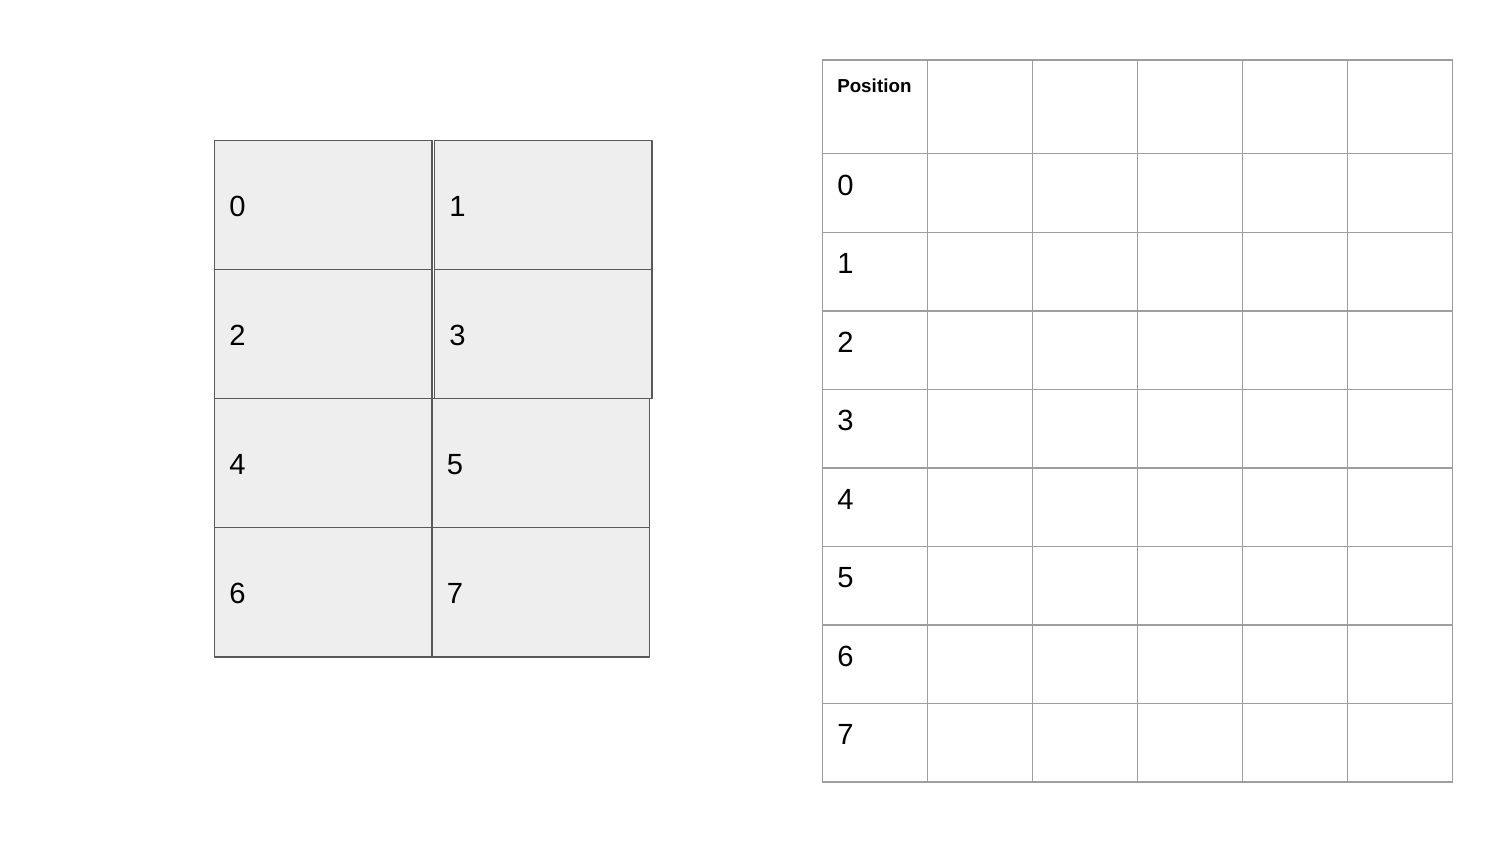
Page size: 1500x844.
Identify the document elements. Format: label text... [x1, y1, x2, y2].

table_cell [1348, 233, 1452, 310]
table_cell [1348, 547, 1452, 624]
table_cell [1033, 154, 1137, 232]
table_cell [1243, 626, 1347, 703]
table_cell [1243, 390, 1347, 467]
table_cell [928, 704, 1032, 781]
text_box 0 [214, 140, 432, 269]
text_box 5 [431, 398, 650, 527]
table_cell 0 [823, 154, 927, 232]
table_cell [1138, 312, 1242, 389]
table_cell [1348, 704, 1452, 781]
table_cell [1348, 626, 1452, 703]
table_cell 1 [823, 233, 927, 310]
table_cell [1033, 312, 1137, 389]
text_box 2 [214, 269, 432, 398]
table_cell [1138, 390, 1242, 467]
table_cell [1033, 626, 1137, 703]
table_cell [928, 233, 1032, 310]
table_cell 5 [823, 547, 927, 624]
table_cell [1033, 469, 1137, 546]
table_cell [928, 390, 1032, 467]
table_cell [1138, 233, 1242, 310]
table_cell 3 [823, 390, 927, 467]
table_cell [1348, 154, 1452, 232]
table_cell [1138, 704, 1242, 781]
table_cell 7 [823, 704, 927, 781]
table_cell [928, 547, 1032, 624]
table_cell [1138, 469, 1242, 546]
table_cell [928, 312, 1032, 389]
table_cell 6 [823, 626, 927, 703]
table_cell [928, 469, 1032, 546]
table_header [1243, 61, 1347, 153]
table_cell [1138, 154, 1242, 232]
table_header Position [823, 61, 927, 153]
table_cell [1348, 312, 1452, 389]
table_cell [1033, 390, 1137, 467]
table_cell [1243, 469, 1347, 546]
table_cell [1348, 469, 1452, 546]
table_cell [1243, 233, 1347, 310]
table_cell [928, 154, 1032, 232]
table_cell [1348, 390, 1452, 467]
table_cell [1138, 547, 1242, 624]
text_box 6 [214, 527, 431, 657]
table_header [928, 61, 1032, 153]
table_header [1033, 61, 1137, 153]
text_box 1 [434, 140, 652, 269]
table_cell 4 [823, 469, 927, 546]
table_cell [1033, 547, 1137, 624]
table_cell [1138, 626, 1242, 703]
table_cell 2 [823, 312, 927, 389]
text_box 3 [434, 269, 652, 399]
table_cell [928, 626, 1032, 703]
table_cell [1243, 704, 1347, 781]
table_header [1138, 61, 1242, 153]
table_cell [1033, 233, 1137, 310]
table_cell [1033, 704, 1137, 781]
table_cell [1243, 547, 1347, 624]
table_header [1348, 61, 1452, 153]
table_cell [1243, 154, 1347, 232]
table_cell [1243, 312, 1347, 389]
text_box 4 [214, 398, 431, 527]
text_box 7 [431, 527, 650, 657]
